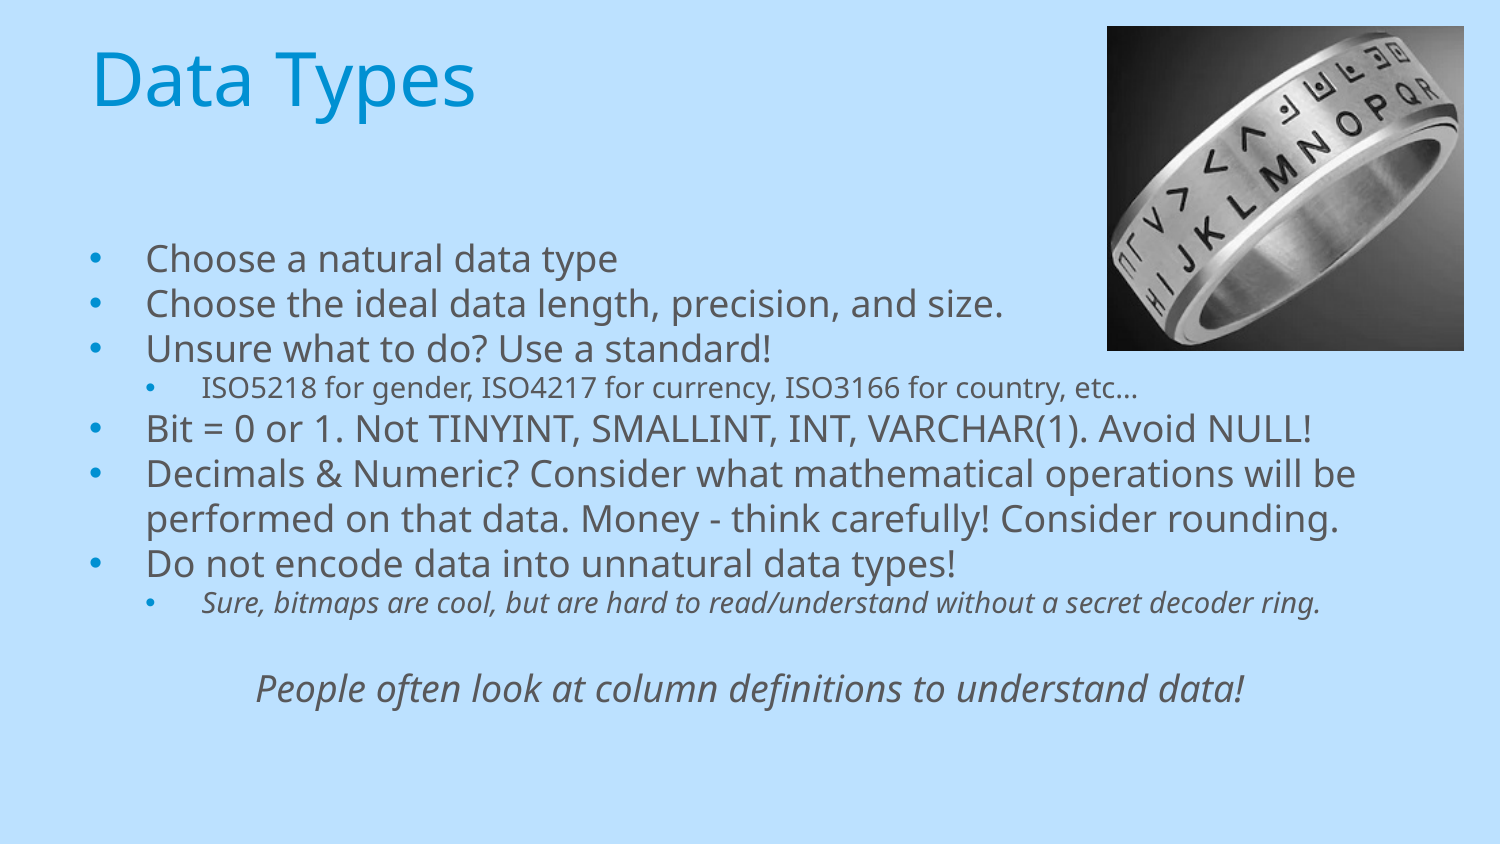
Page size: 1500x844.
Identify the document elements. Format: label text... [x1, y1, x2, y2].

list Choose a natural data type Choose the ideal data length, precision, and size. Unsure what to do? Use a standard! ISO5218 for gender, ISO4217 for currency, ISO3166 for country, etc… Bit = 0 or 1. Not TINYINT, SMALLINT, INT, VARCHAR(1). Avoid NULL! Decimals & Numeric? Consider what mathematical operations will be performed on that data. Money - think carefully! Consider rounding. Do not encode data into unnatural data types! Sure, bitmaps are cool, but are hard to read/understand without a secret decoder ring. People often look at column definitions to understand data! [74, 227, 1427, 758]
picture [1107, 26, 1464, 352]
title Data Types [75, 41, 1102, 142]
